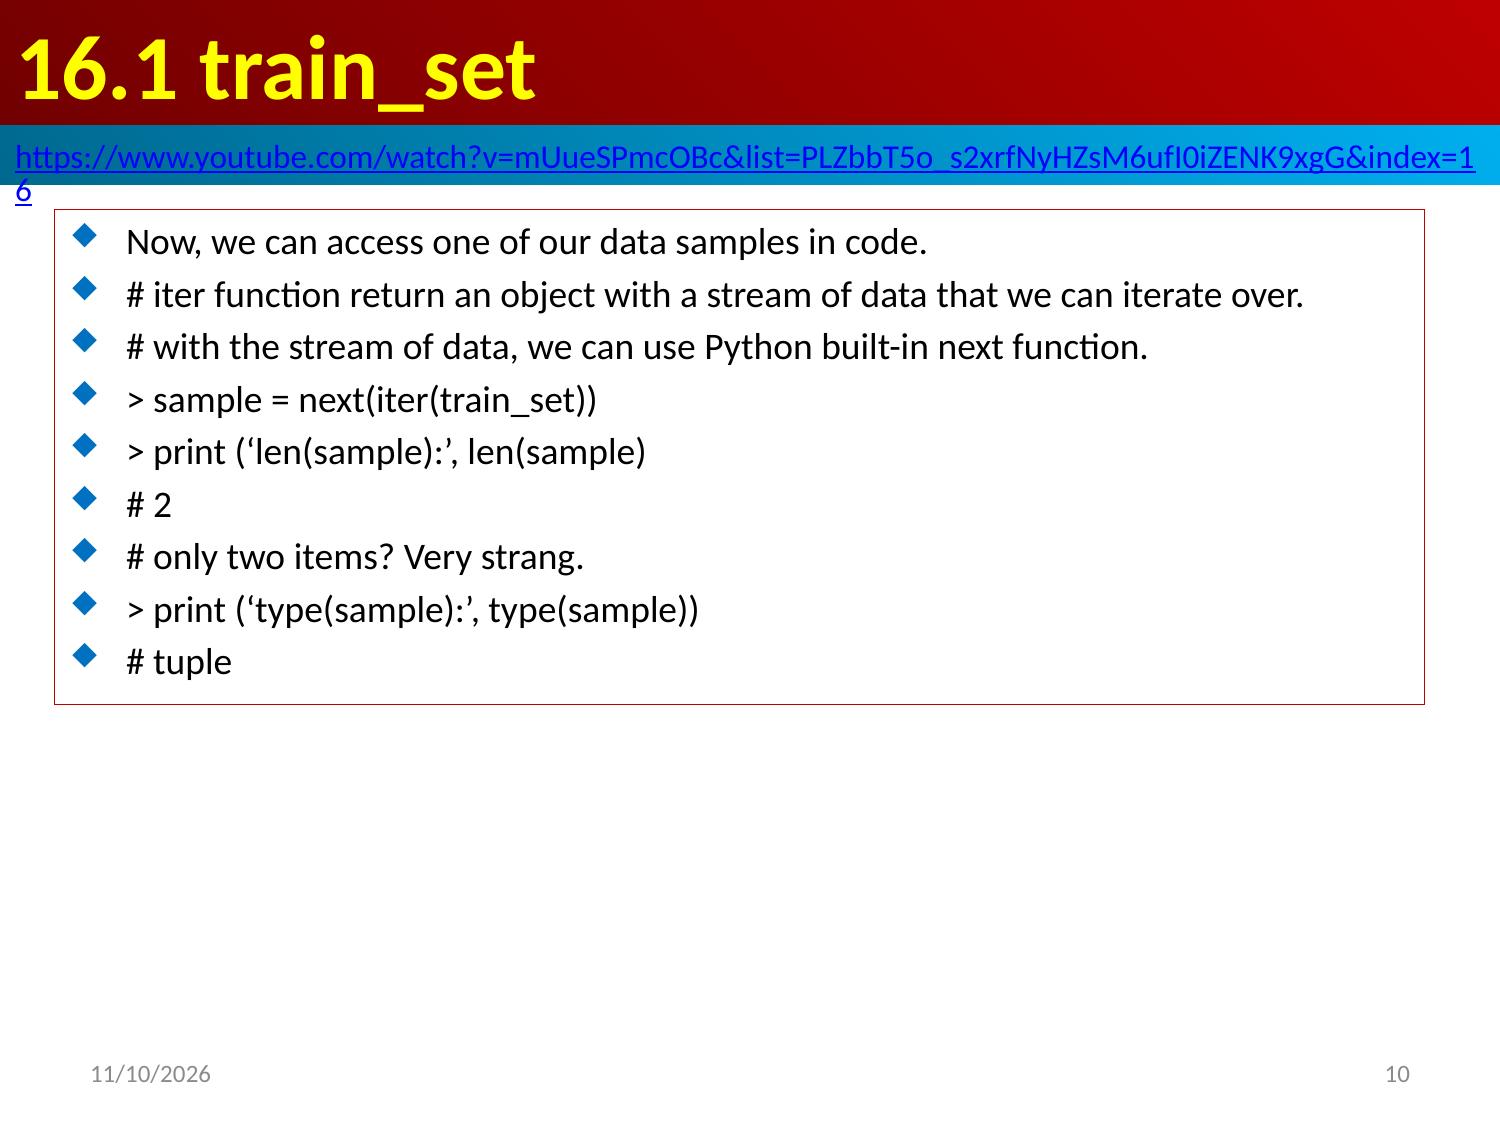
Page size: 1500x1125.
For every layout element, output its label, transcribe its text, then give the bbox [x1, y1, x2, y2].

text_box https://www.youtube.com/watch?v=mUueSPmcOBc&list=PLZbbT5o_s2xrfNyHZsM6ufI0iZENK9xgG&index=16 [0, 125, 1500, 185]
slide_number 10 [1074, 1042, 1425, 1103]
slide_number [75, 1042, 425, 1103]
subtitle Now, we can access one of our data samples in code. # iter function return an object with a stream of data that we can iterate over. # with the stream of data, we can use Python built-in next function. > sample = next(iter(train_set)) > print (‘len(sample):’, len(sample) # 2 # only two items? Very strang. > print (‘type(sample):’, type(sample)) # tuple [54, 209, 1425, 705]
title 16.1 train_set [0, 0, 1500, 125]
